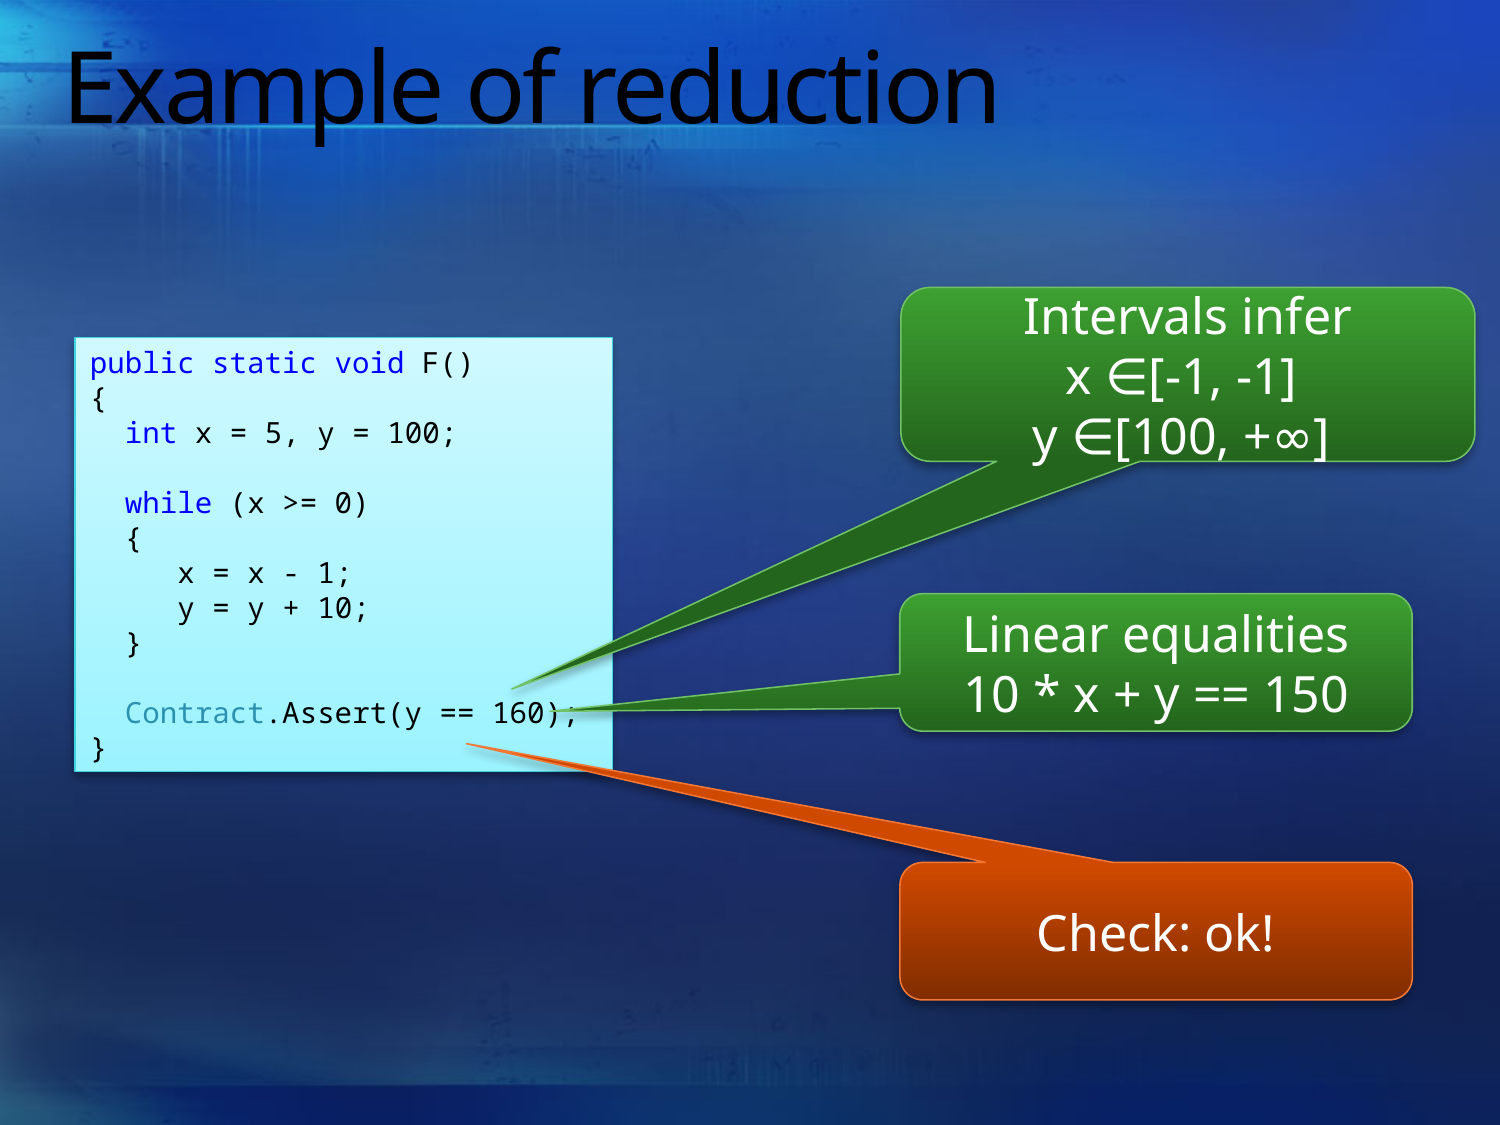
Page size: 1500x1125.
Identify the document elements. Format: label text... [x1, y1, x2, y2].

text_box Intervals infer x ∈[-1, -1] y ∈[100, +∞] [511, 286, 1476, 690]
picture [0, 0, 1500, 1125]
title Example of reduction [62, 37, 1438, 147]
text_box Linear equalities 10 * x + y == 150 [549, 592, 1414, 732]
text_box Check: ok! [465, 742, 1414, 1001]
text_box public static void F() { int x = 5, y = 100; while (x >= 0) { x = x - 1; y = y + 10; } Contract.Assert(y == 160); } [74, 337, 613, 772]
